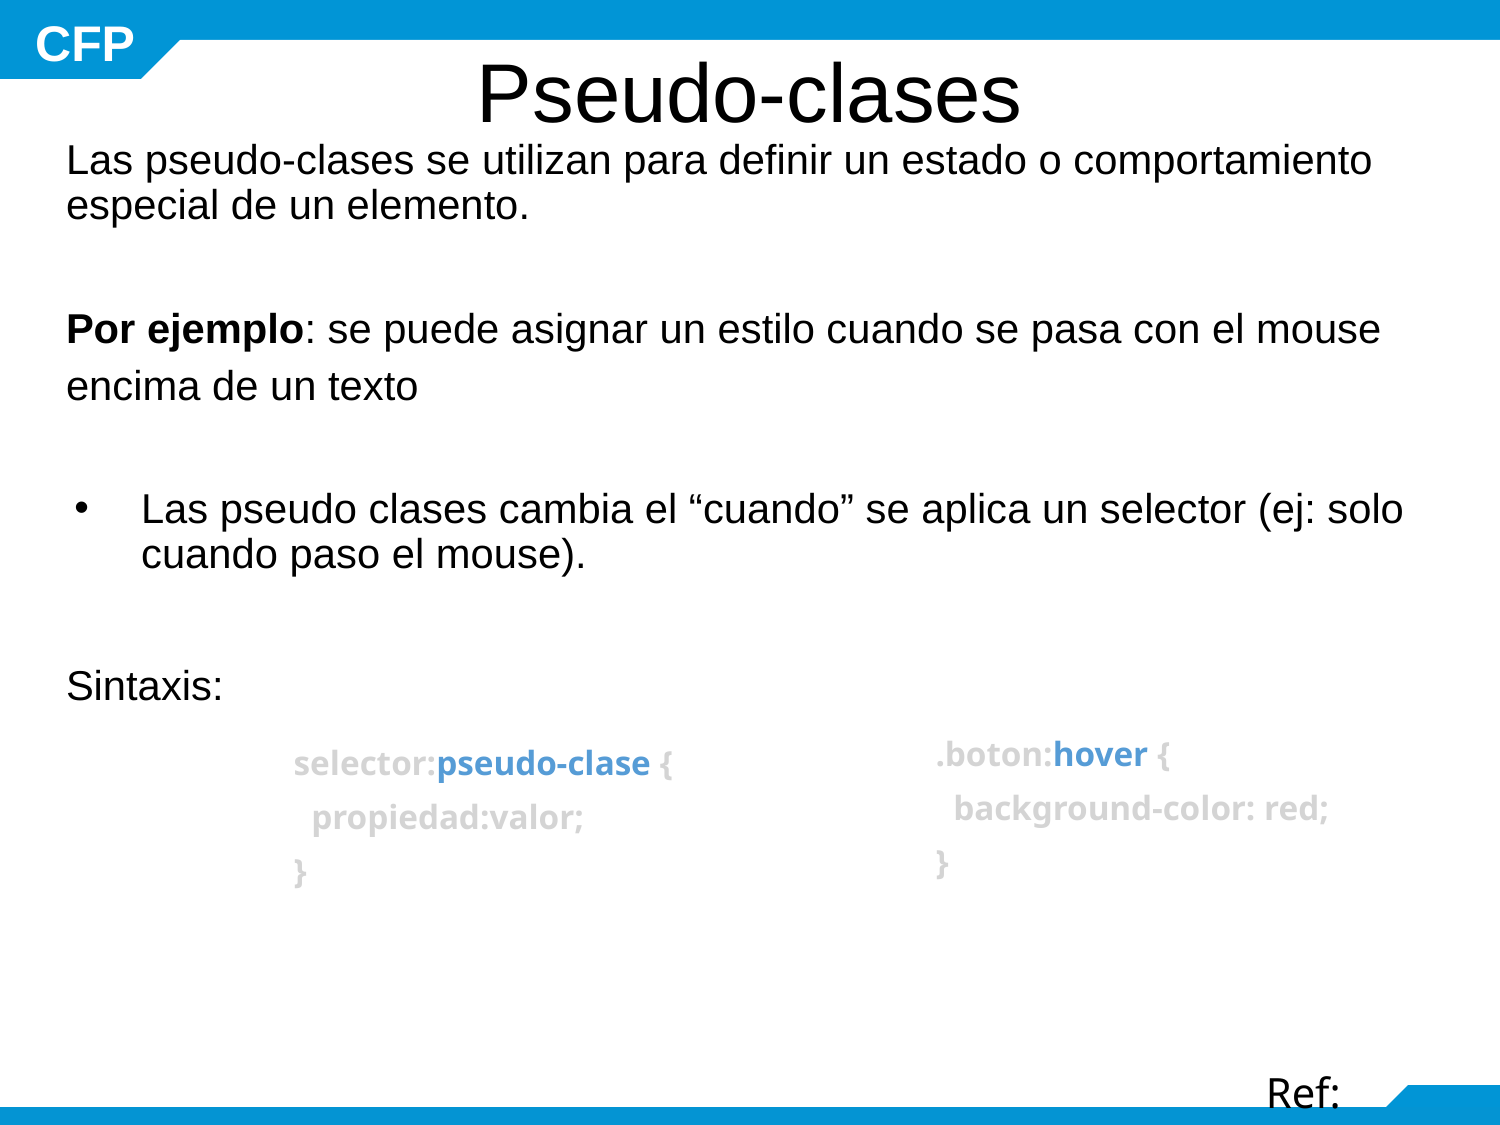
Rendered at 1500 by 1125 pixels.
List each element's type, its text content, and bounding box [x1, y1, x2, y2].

title Pseudo-clases [103, 0, 1397, 130]
text_box Ref: https://developer.mozilla.org/en-US/docs/Web/CSS/Pseudo-classes [0, 1043, 1367, 1125]
text_box selector:pseudo-clase { propiedad:valor; } [270, 713, 763, 893]
text_box .boton:hover { background-color: red; } [911, 704, 1405, 884]
list Las pseudo-clases se utilizan para definir un estado o comportamiento especial de un elemento. Por ejemplo: se puede asignar un estilo cuando se pasa con el mouse encima de un texto Las pseudo clases cambia el “cuando” se aplica un selector (ej: solo cuando paso el mouse). Sintaxis: [51, 130, 1449, 677]
